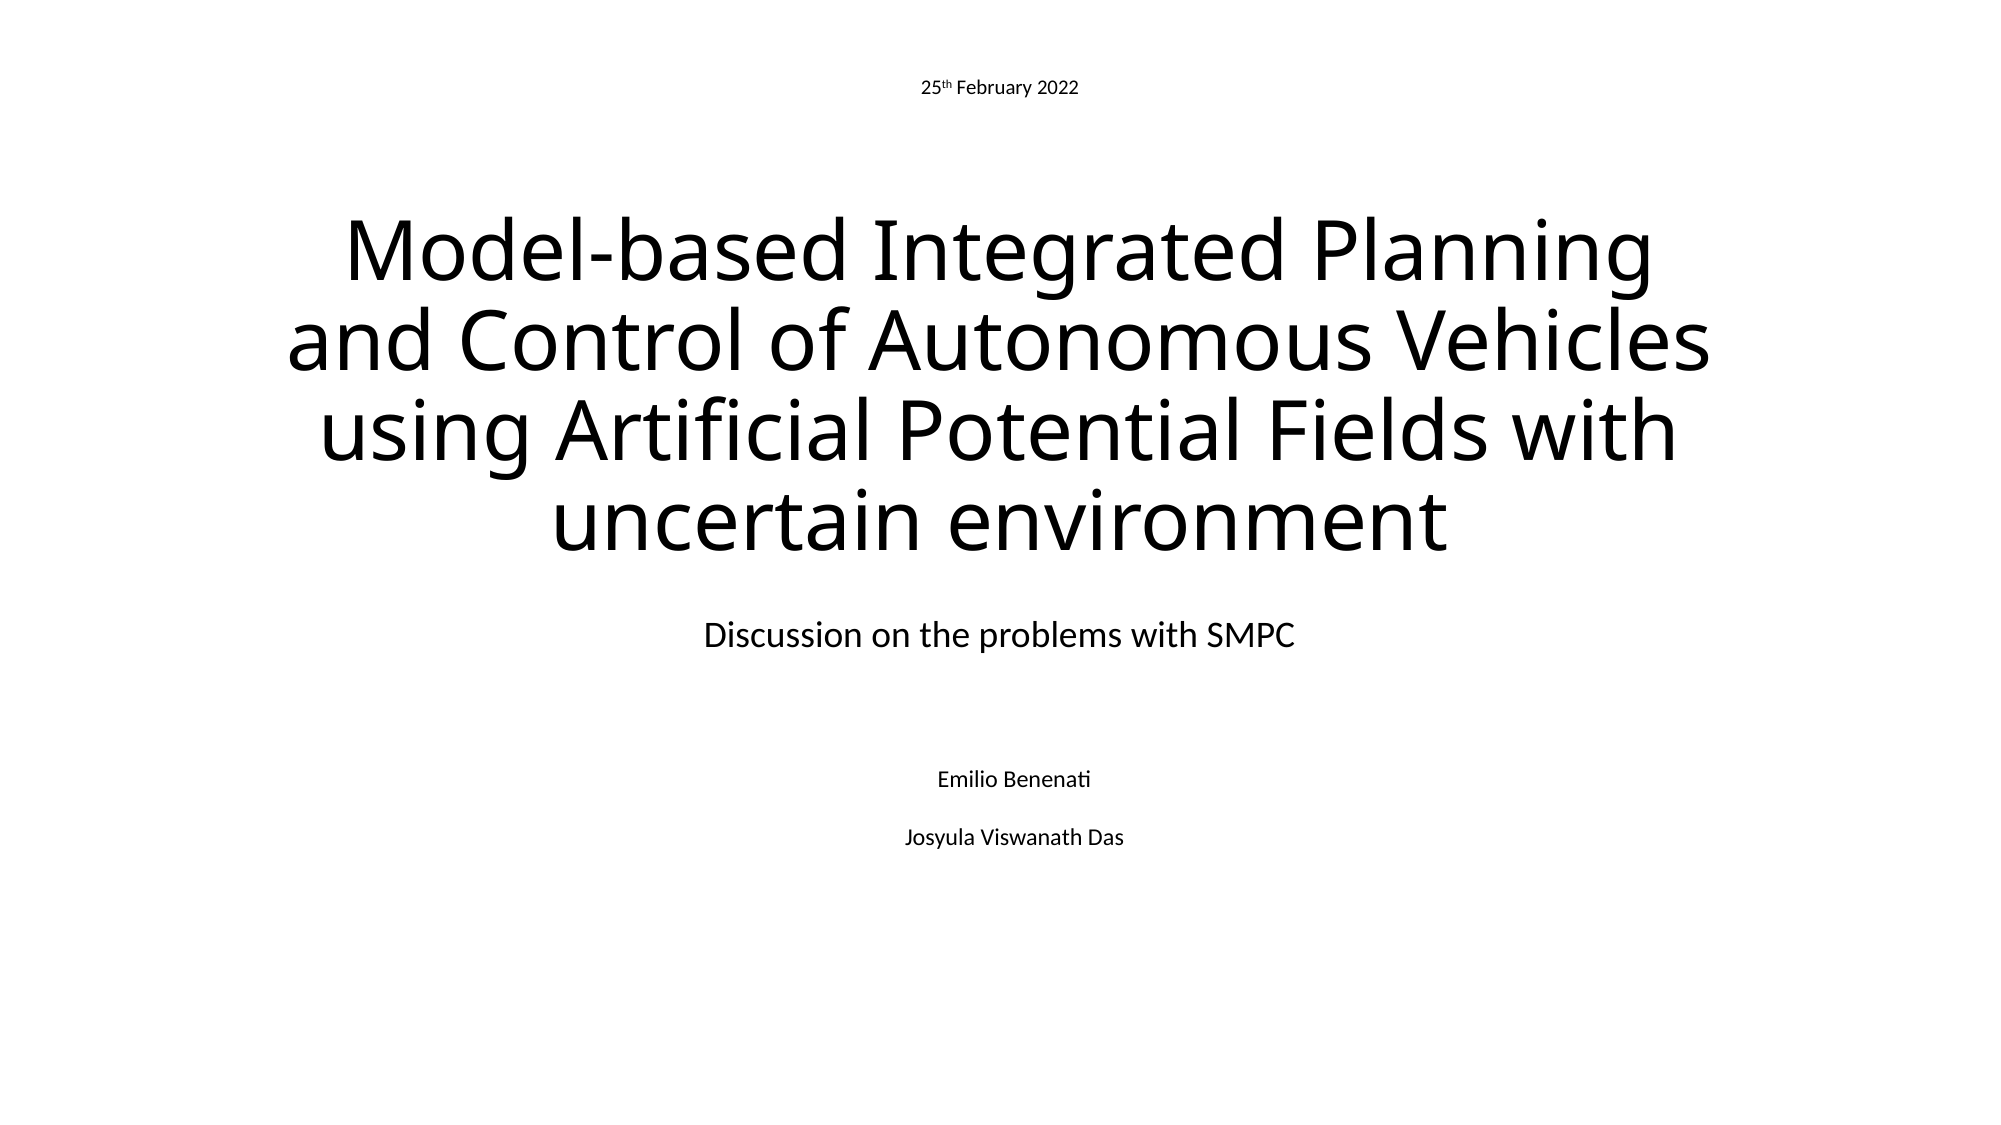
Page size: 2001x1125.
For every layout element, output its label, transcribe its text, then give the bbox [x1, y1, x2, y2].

text_box Discussion on the problems with SMPC [363, 602, 1637, 663]
subtitle Emilio Benenati Josyula Viswanath Das [264, 762, 1765, 1035]
text_box 25th February 2022 [819, 66, 1181, 106]
title Model-based Integrated Planning and Control of Autonomous Vehicles using Artificial Potential Fields with uncertain environment [249, 184, 1750, 576]
